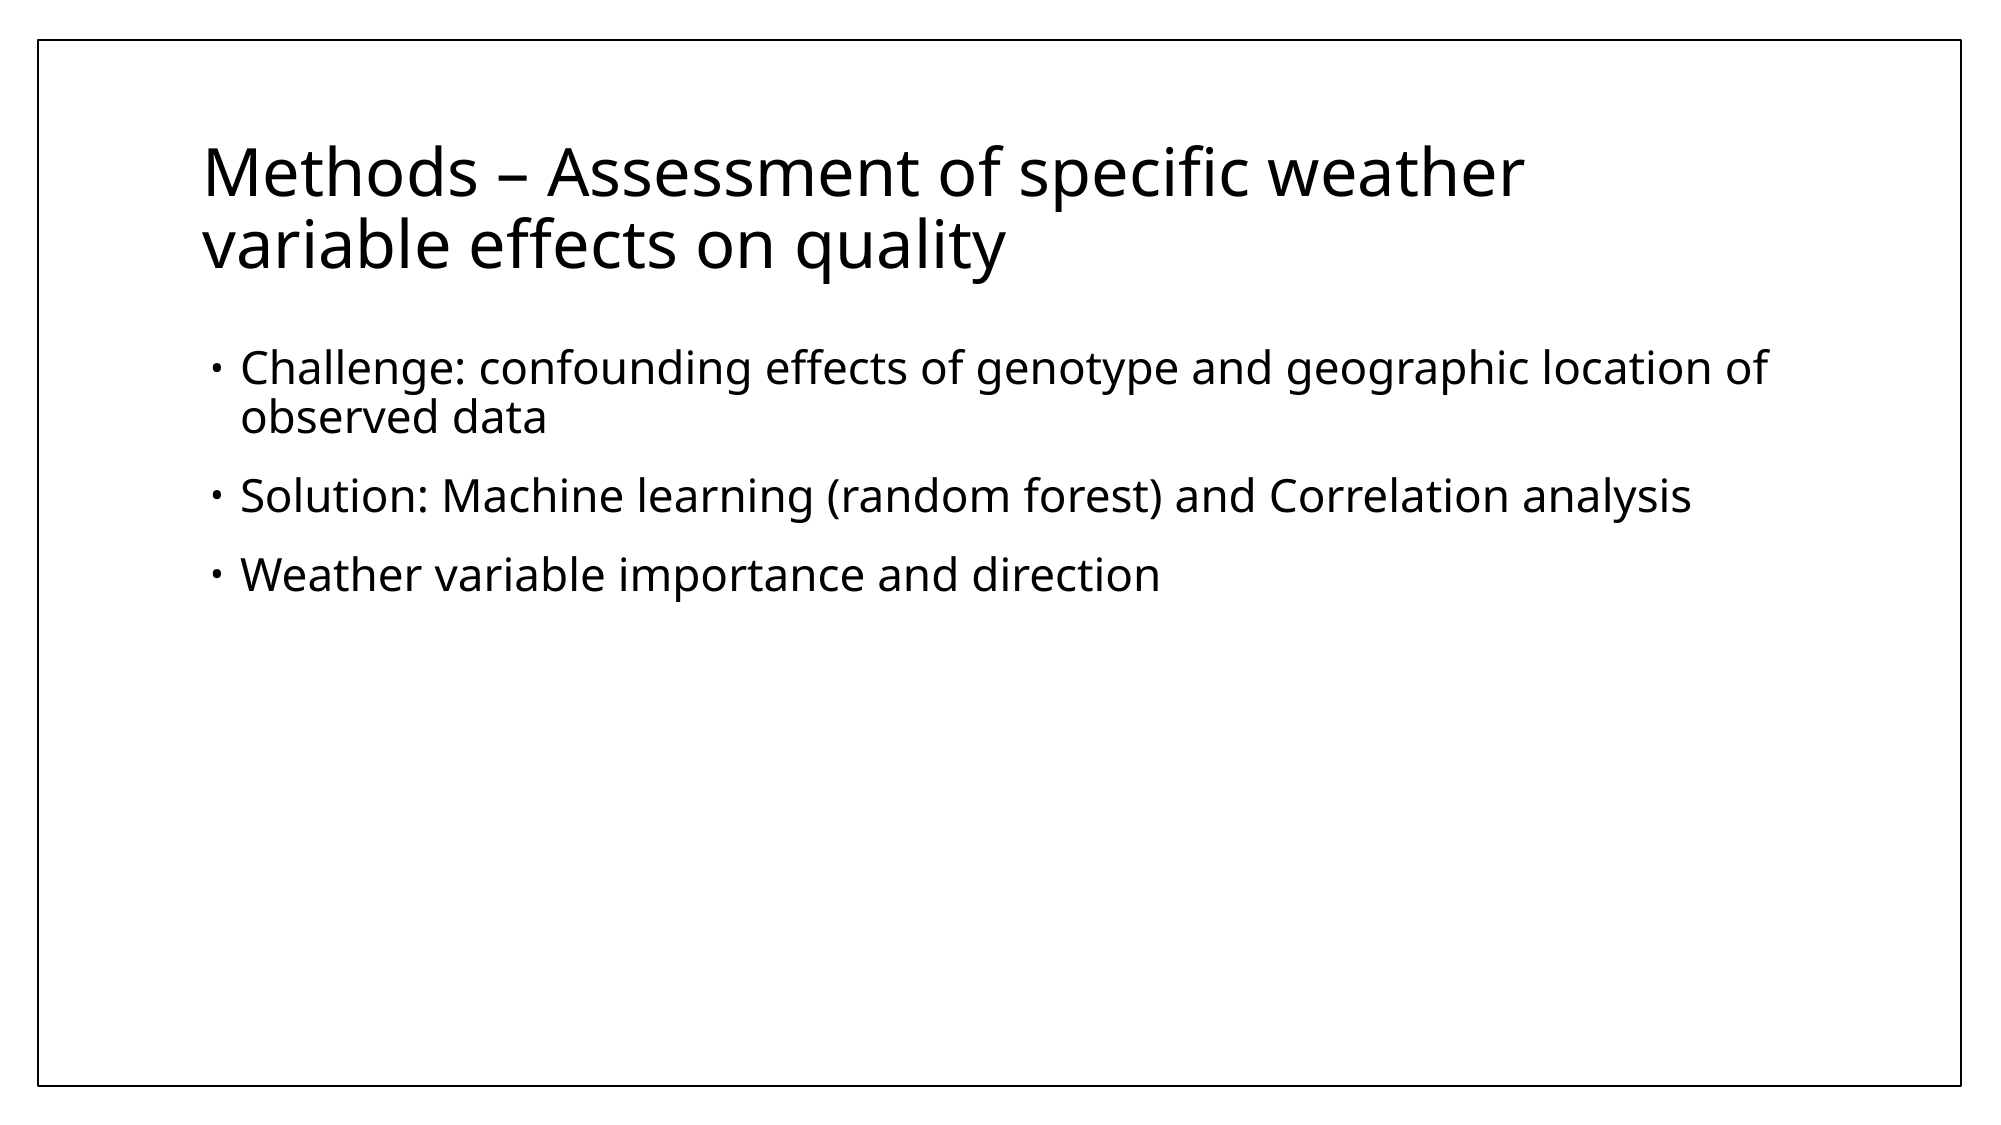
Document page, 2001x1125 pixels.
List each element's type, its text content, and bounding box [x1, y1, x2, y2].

list Challenge: confounding effects of genotype and geographic location of observed data Solution: Machine learning (random forest) and Correlation analysis Weather variable importance and direction [187, 337, 1808, 1000]
title Methods – Assessment of specific weather variable effects on quality [187, 99, 1808, 323]
